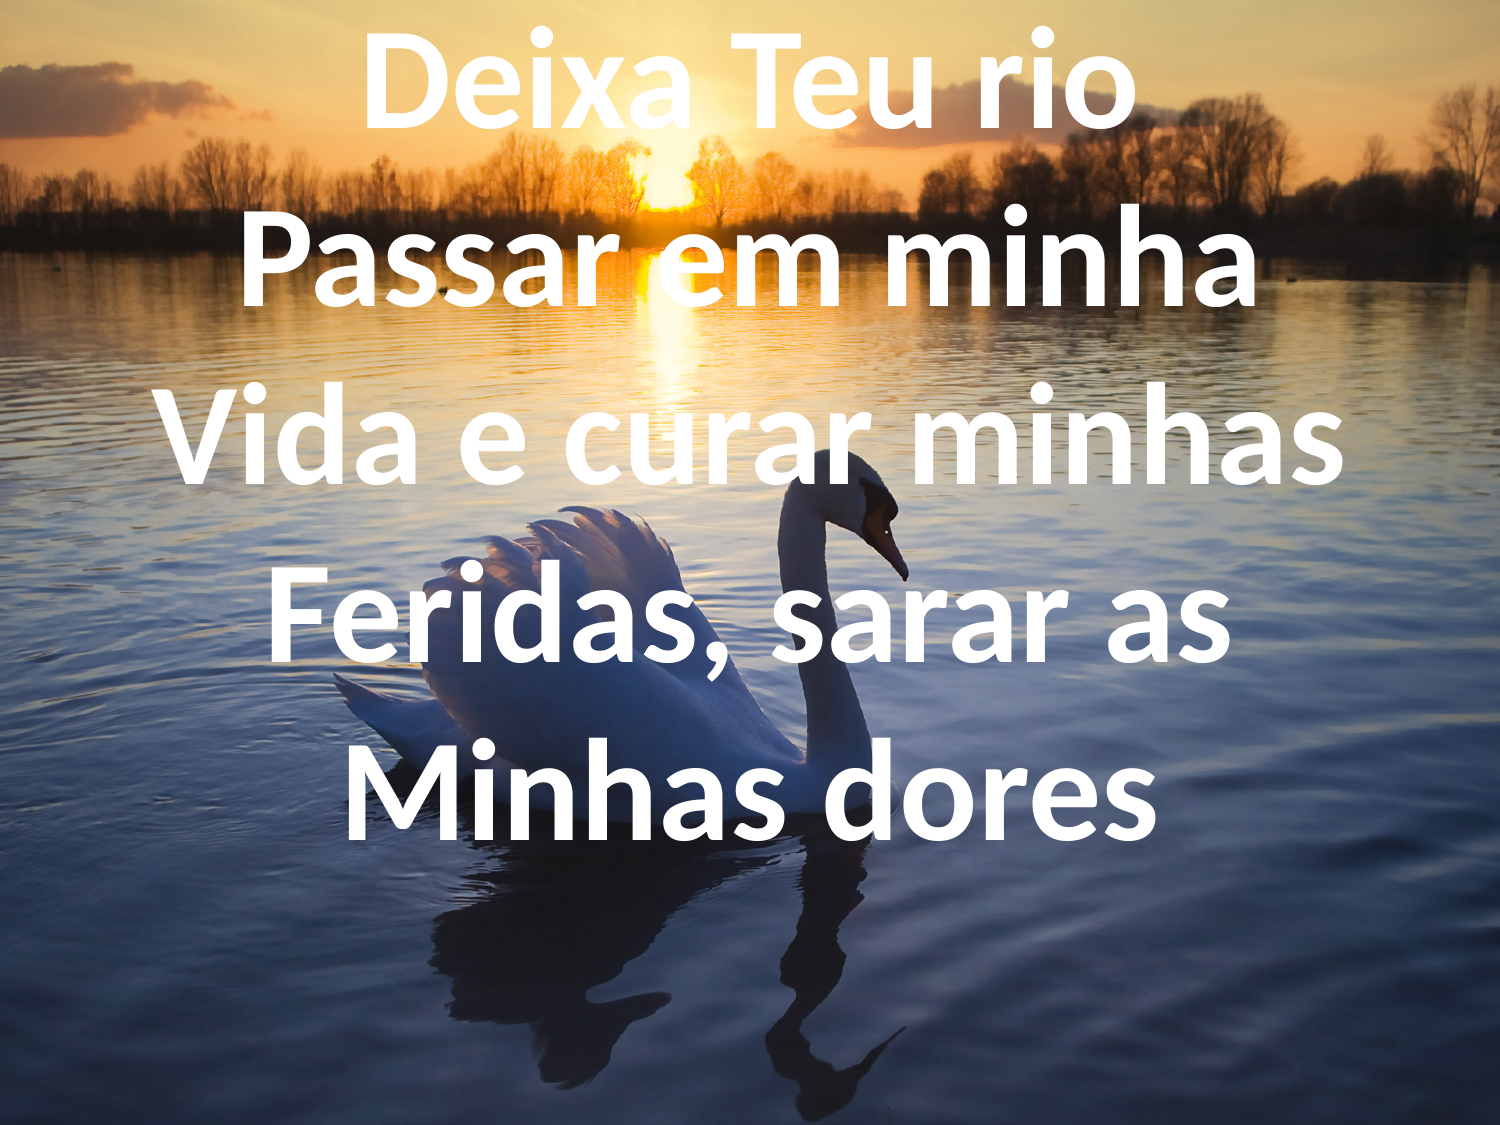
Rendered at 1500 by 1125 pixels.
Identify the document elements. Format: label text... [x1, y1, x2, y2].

picture [0, 0, 1500, 1125]
text_box Deixa Teu rio Passar em minha Vida e curar minhas Feridas, sarar as Minhas dores [24, 37, 1475, 869]
